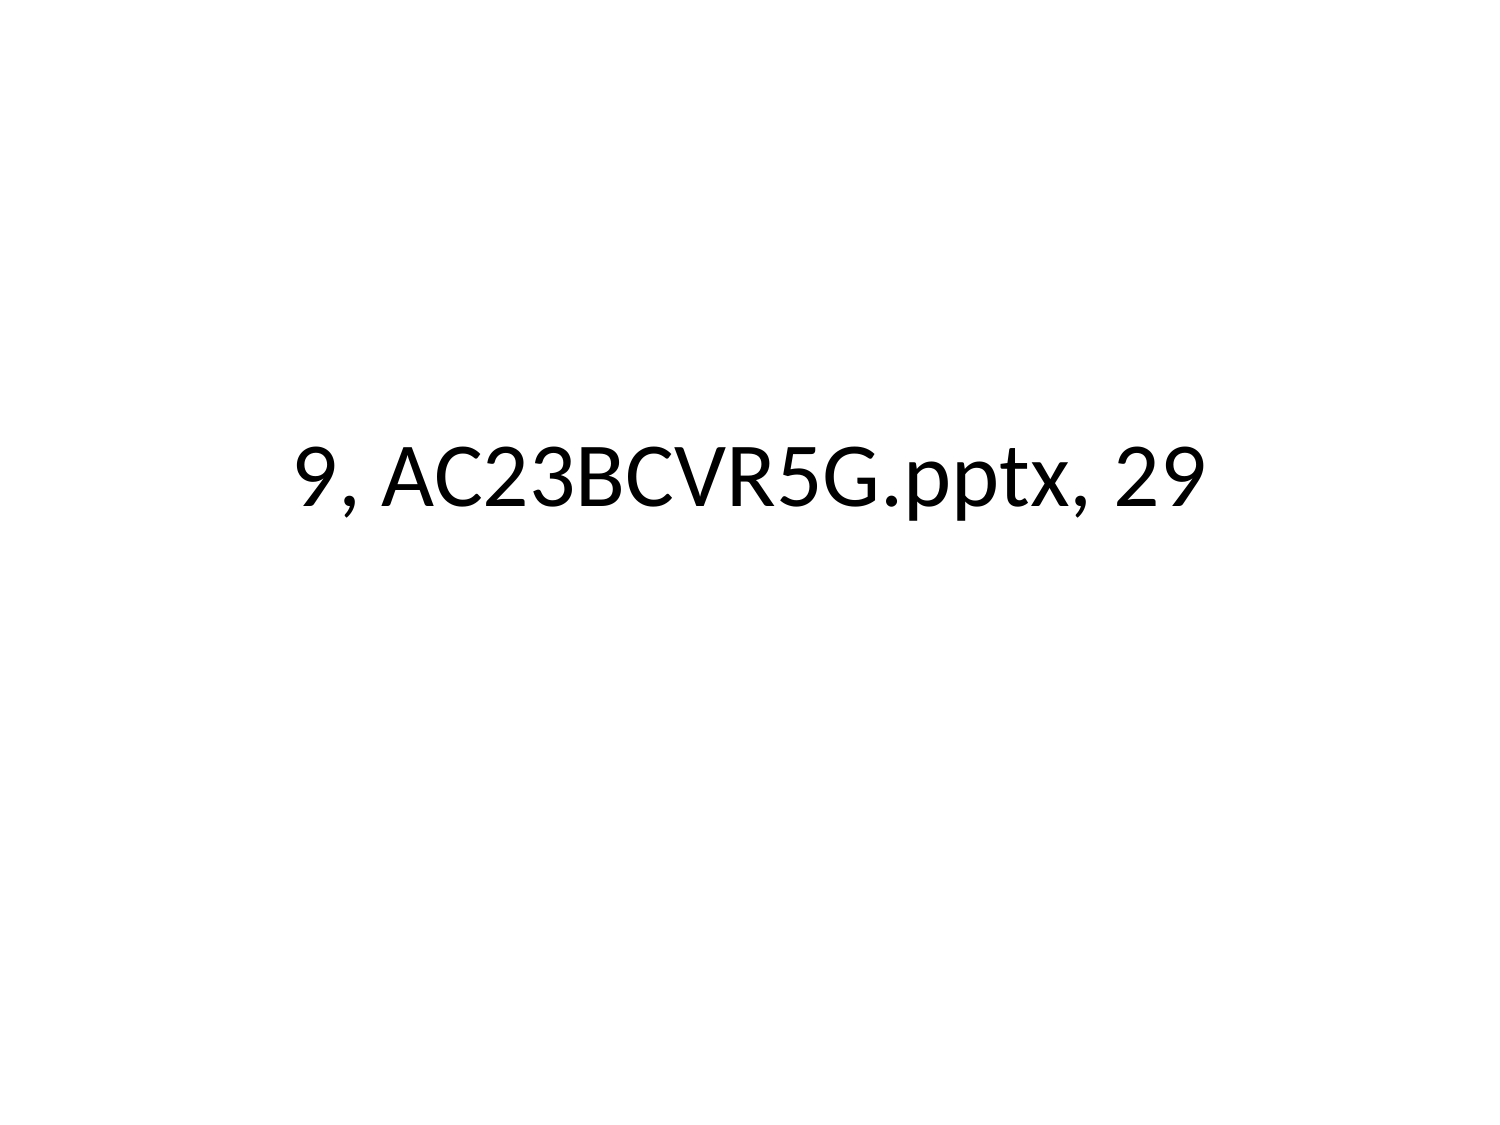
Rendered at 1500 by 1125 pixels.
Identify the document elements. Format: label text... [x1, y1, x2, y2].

title 9, AC23BCVR5G.pptx, 29 [112, 349, 1388, 591]
